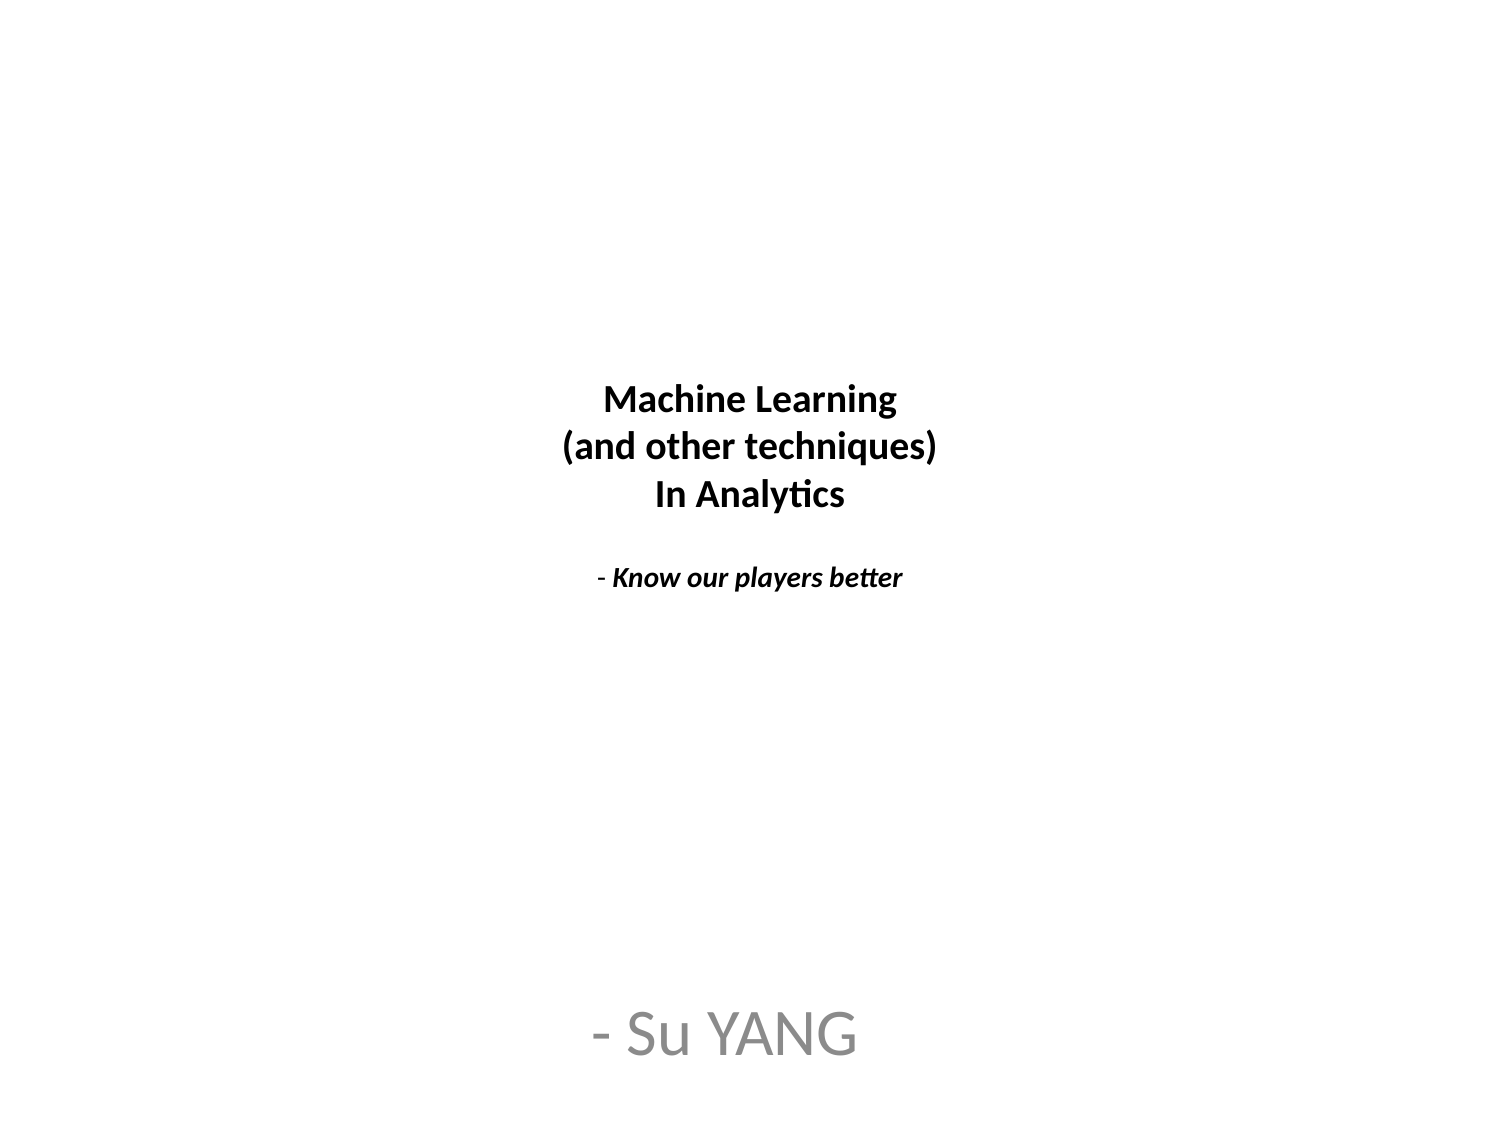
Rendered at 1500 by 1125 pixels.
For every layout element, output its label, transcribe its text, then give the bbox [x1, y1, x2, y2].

subtitle - Su YANG [200, 981, 1250, 1125]
title Machine Learning (and other techniques) In Analytics - Know our players better [112, 362, 1388, 604]
